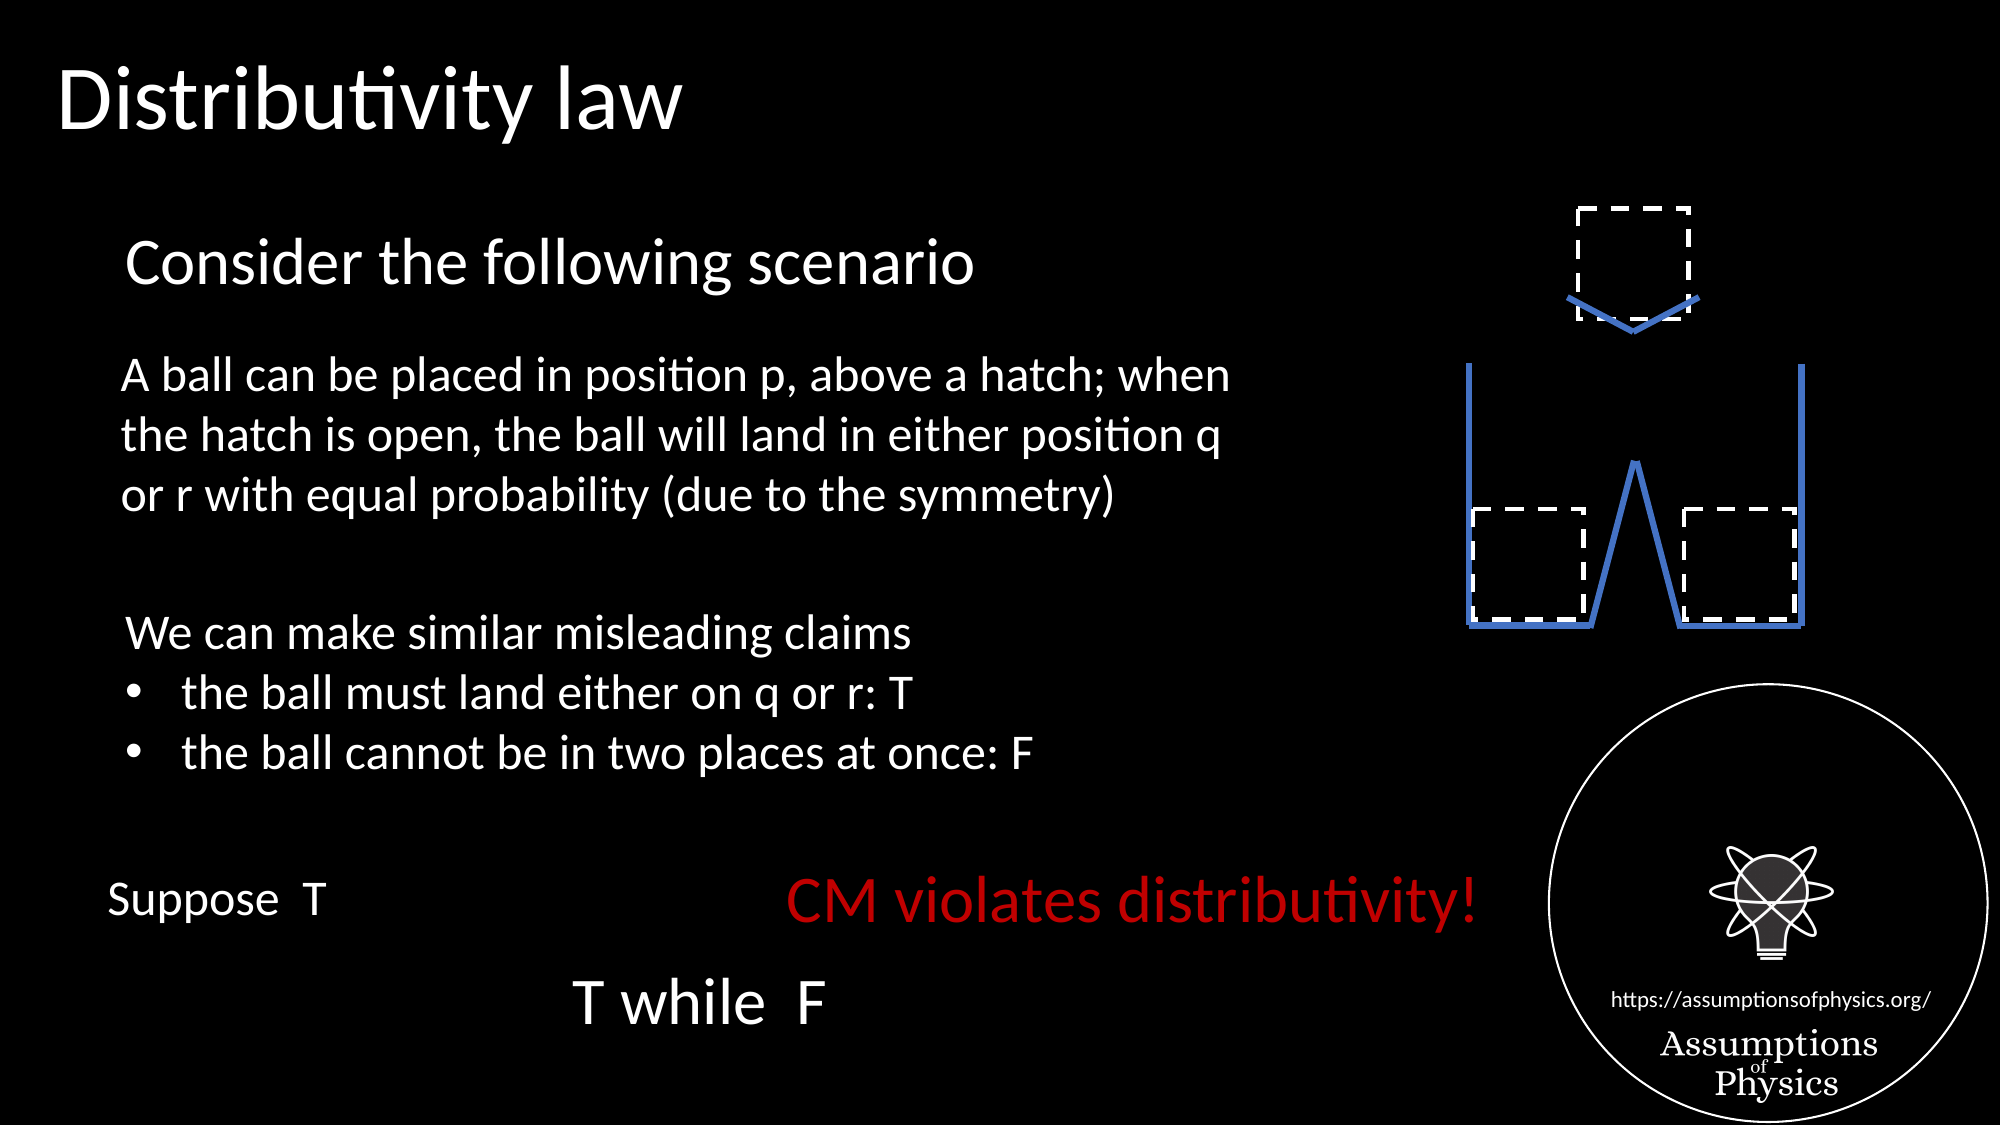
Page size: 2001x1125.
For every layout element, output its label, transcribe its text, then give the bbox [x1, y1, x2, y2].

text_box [1469, 210, 1802, 629]
text_box Consider the following scenario [110, 210, 1383, 306]
text_box A ball can be placed in position p, above a hatch; when the hatch is open, the ball will land in either position q or r with equal probability (due to the symmetry) [105, 334, 1286, 529]
picture [1660, 1029, 1877, 1103]
picture [1709, 846, 1834, 960]
text_box CM violates distributivity! [772, 848, 1496, 943]
text_box Distributivity law [41, 30, 701, 156]
